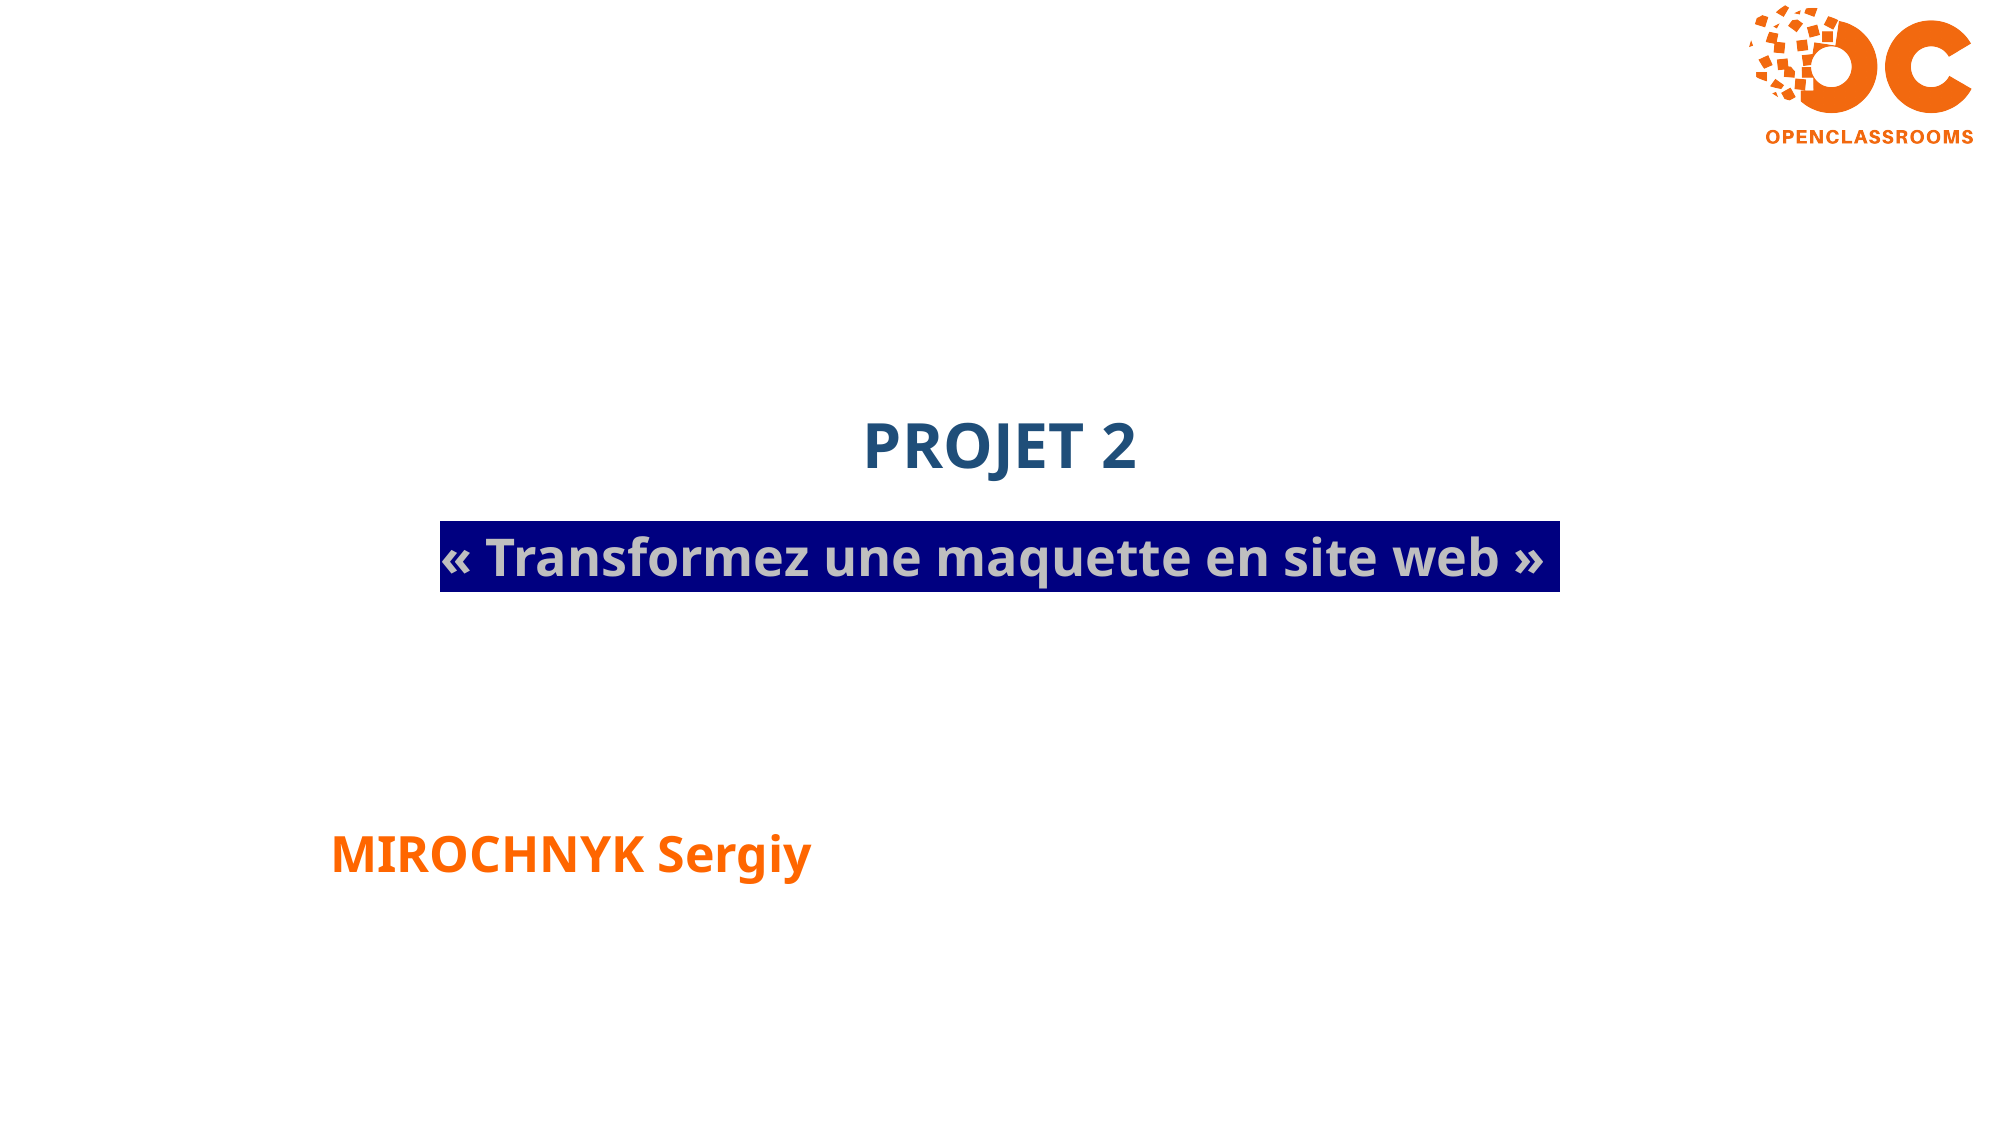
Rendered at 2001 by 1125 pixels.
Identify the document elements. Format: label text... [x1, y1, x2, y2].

picture [1749, 5, 1973, 144]
subtitle MIROCHNYK Sergiy [139, 590, 1750, 1000]
title PROJET 2 « Transformez une maquette en site web » [249, 198, 1750, 590]
